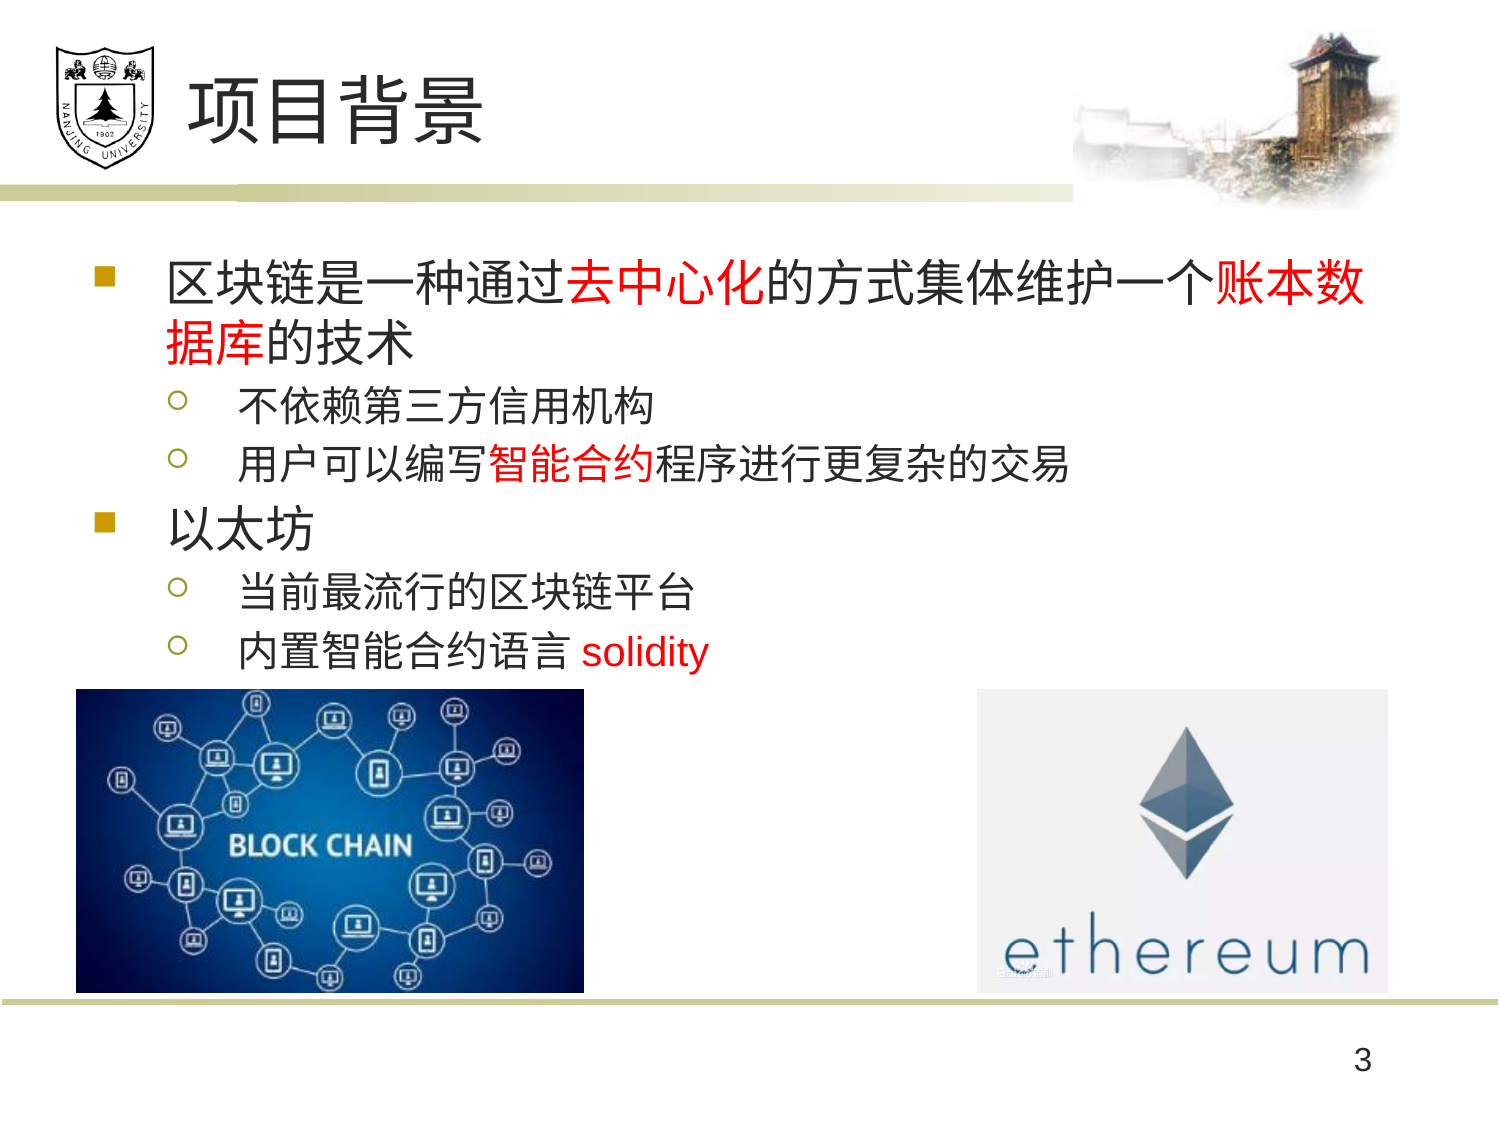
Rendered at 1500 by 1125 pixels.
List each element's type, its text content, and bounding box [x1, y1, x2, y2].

list 区块链是一种通过去中心化的方式集体维护一个账本数据库的技术 不依赖第三方信用机构 用户可以编写智能合约程序进行更复杂的交易 以太坊 当前最流行的区块链平台 内置智能合约语言solidity [76, 243, 1413, 965]
picture [50, 42, 160, 173]
picture [2, 999, 1498, 1005]
slide_number 3 [1234, 1030, 1388, 1107]
title 项目背景 [170, 66, 1093, 162]
picture [76, 688, 584, 994]
picture [977, 688, 1388, 994]
picture [1073, 30, 1400, 211]
